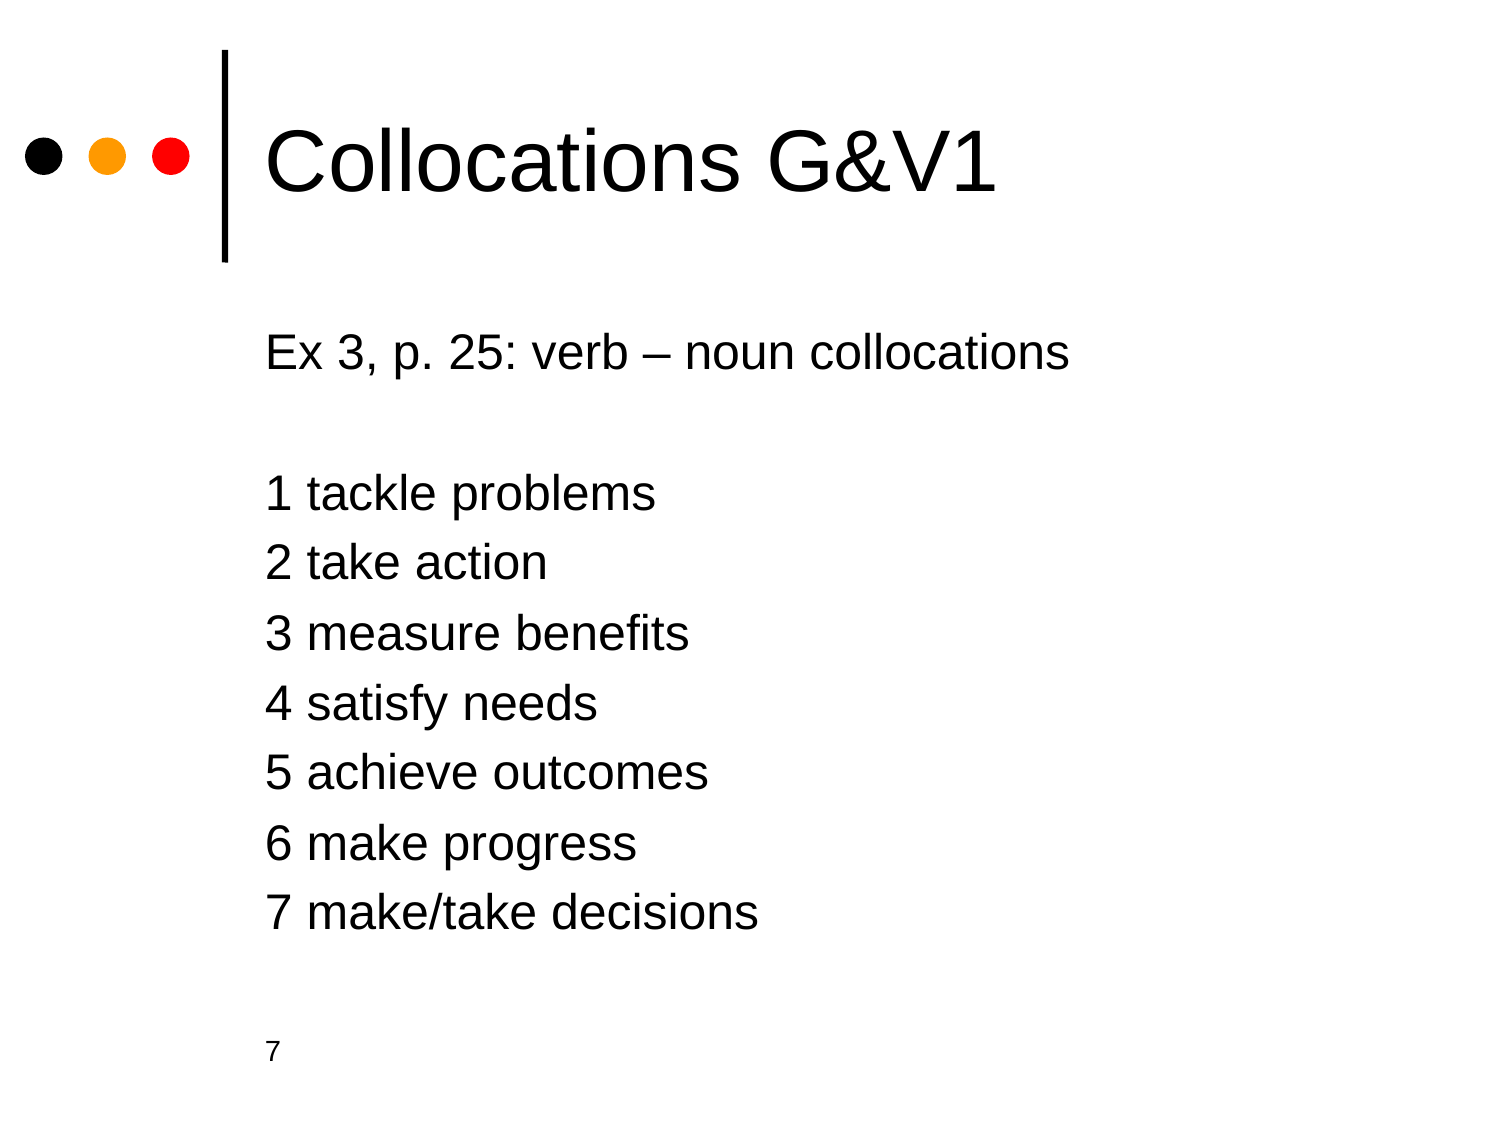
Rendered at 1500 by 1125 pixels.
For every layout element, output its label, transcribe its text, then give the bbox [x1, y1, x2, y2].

title Collocations G&V1 [249, 31, 1400, 282]
list Ex 3, p. 25: verb – noun collocations 1 tackle problems 2 take action 3 measure benefits 4 satisfy needs 5 achieve outcomes 6 make progress 7 make/take decisions [249, 312, 1400, 988]
slide_number 7 [249, 1025, 463, 1100]
